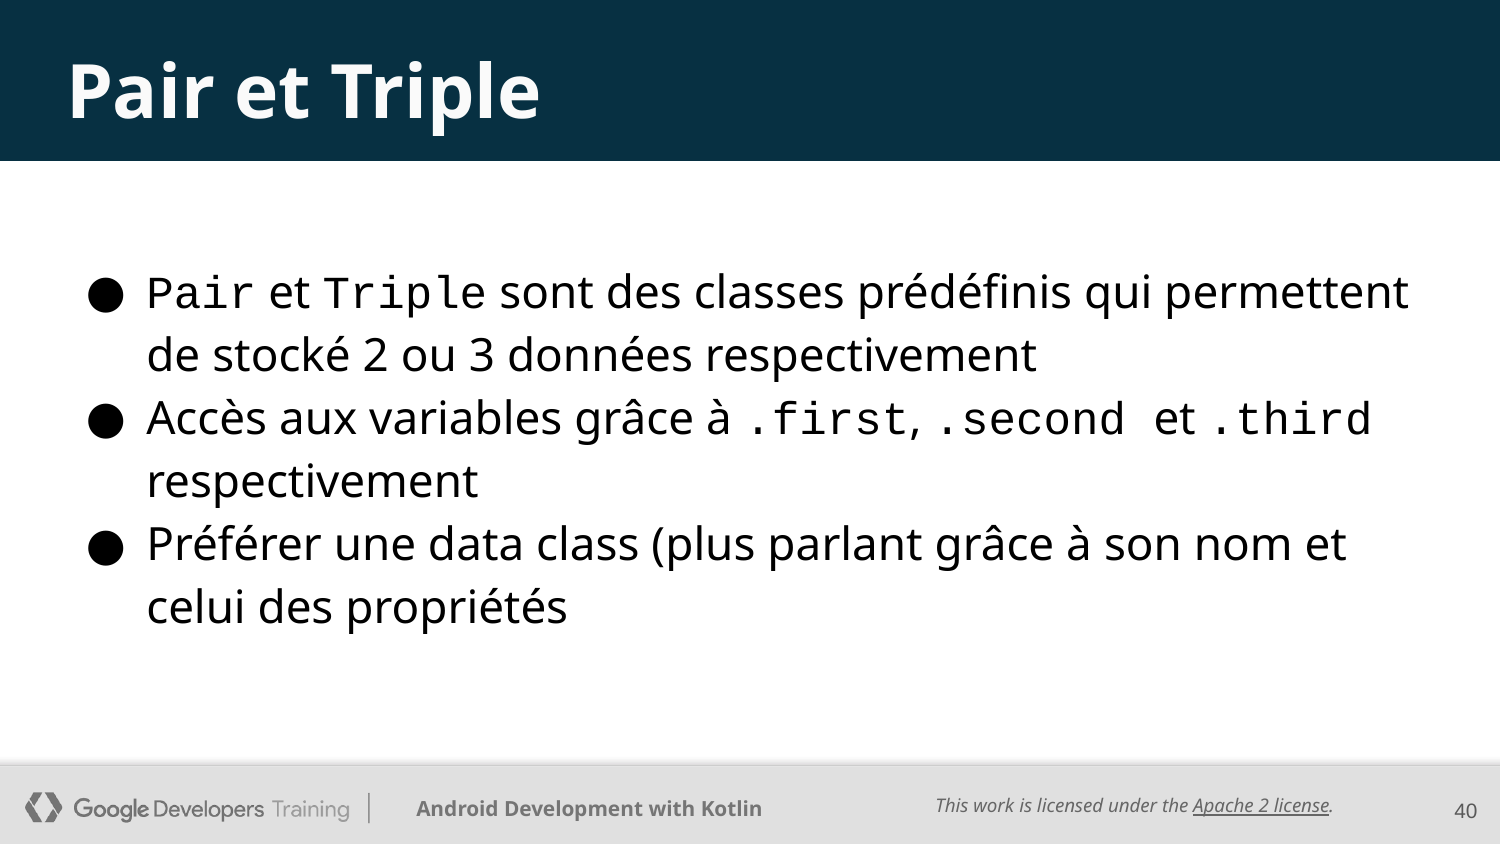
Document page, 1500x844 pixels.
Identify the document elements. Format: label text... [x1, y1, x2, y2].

title Pair et Triple [51, 28, 1449, 122]
picture [0, 161, 1500, 844]
slide_number 40 [1402, 777, 1493, 842]
list Pair et Triple sont des classes prédéfinis qui permettent de stocké 2 ou 3 données respectivement Accès aux variables grâce à .first, .second et .third respectivement Préférer une data class (plus parlant grâce à son nom et celui des propriétés [56, 239, 1449, 688]
